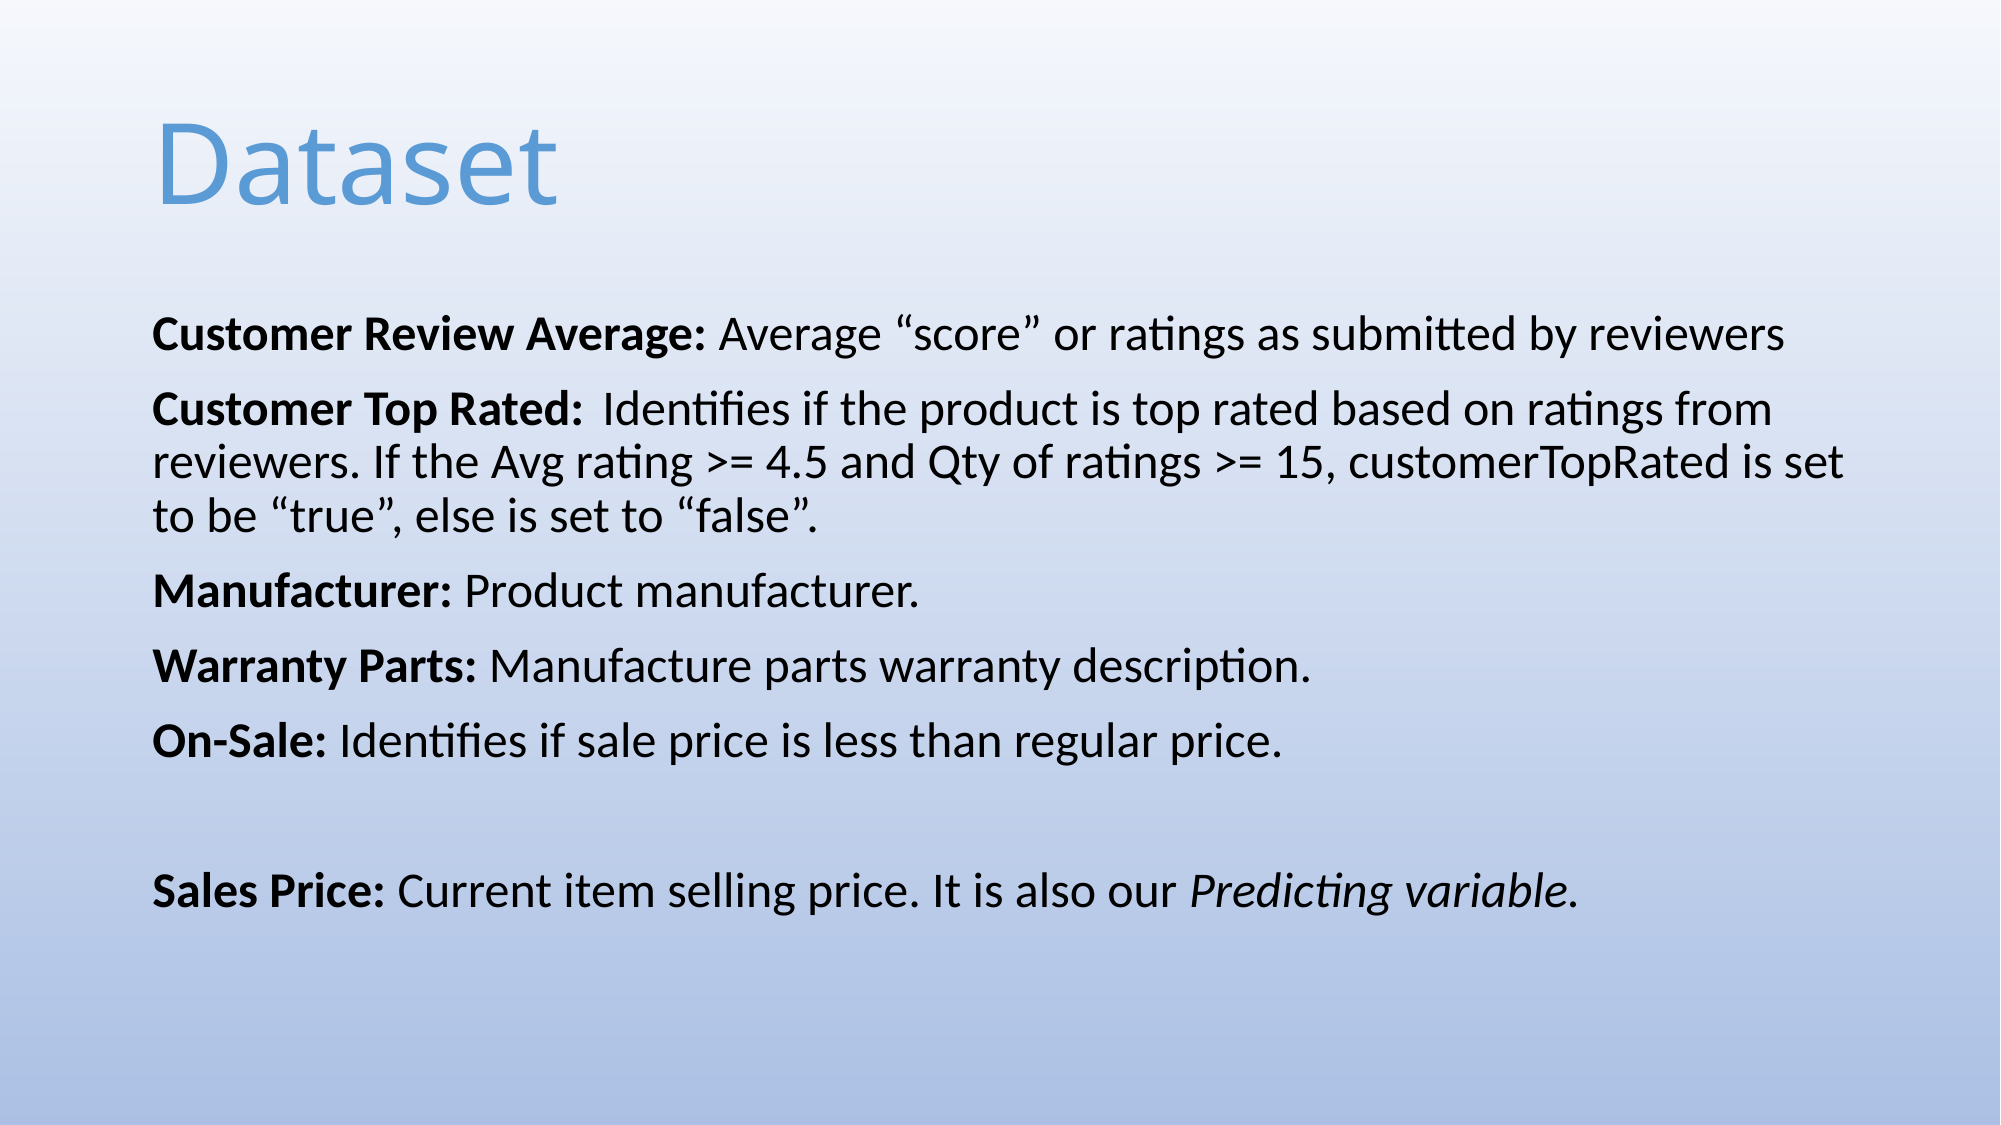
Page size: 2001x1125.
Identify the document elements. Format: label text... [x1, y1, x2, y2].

title Dataset [137, 59, 1863, 278]
list Customer Review Average: Average “score” or ratings as submitted by reviewers Customer Top Rated: Identifies if the product is top rated based on ratings from reviewers. If the Avg rating >= 4.5 and Qty of ratings >= 15, customerTopRated is set to be “true”, else is set to “false”. Manufacturer: Product manufacturer. Warranty Parts: Manufacture parts warranty description. On-Sale: Identifies if sale price is less than regular price. Sales Price: Current item selling price. It is also our Predicting variable. [137, 299, 1863, 1014]
